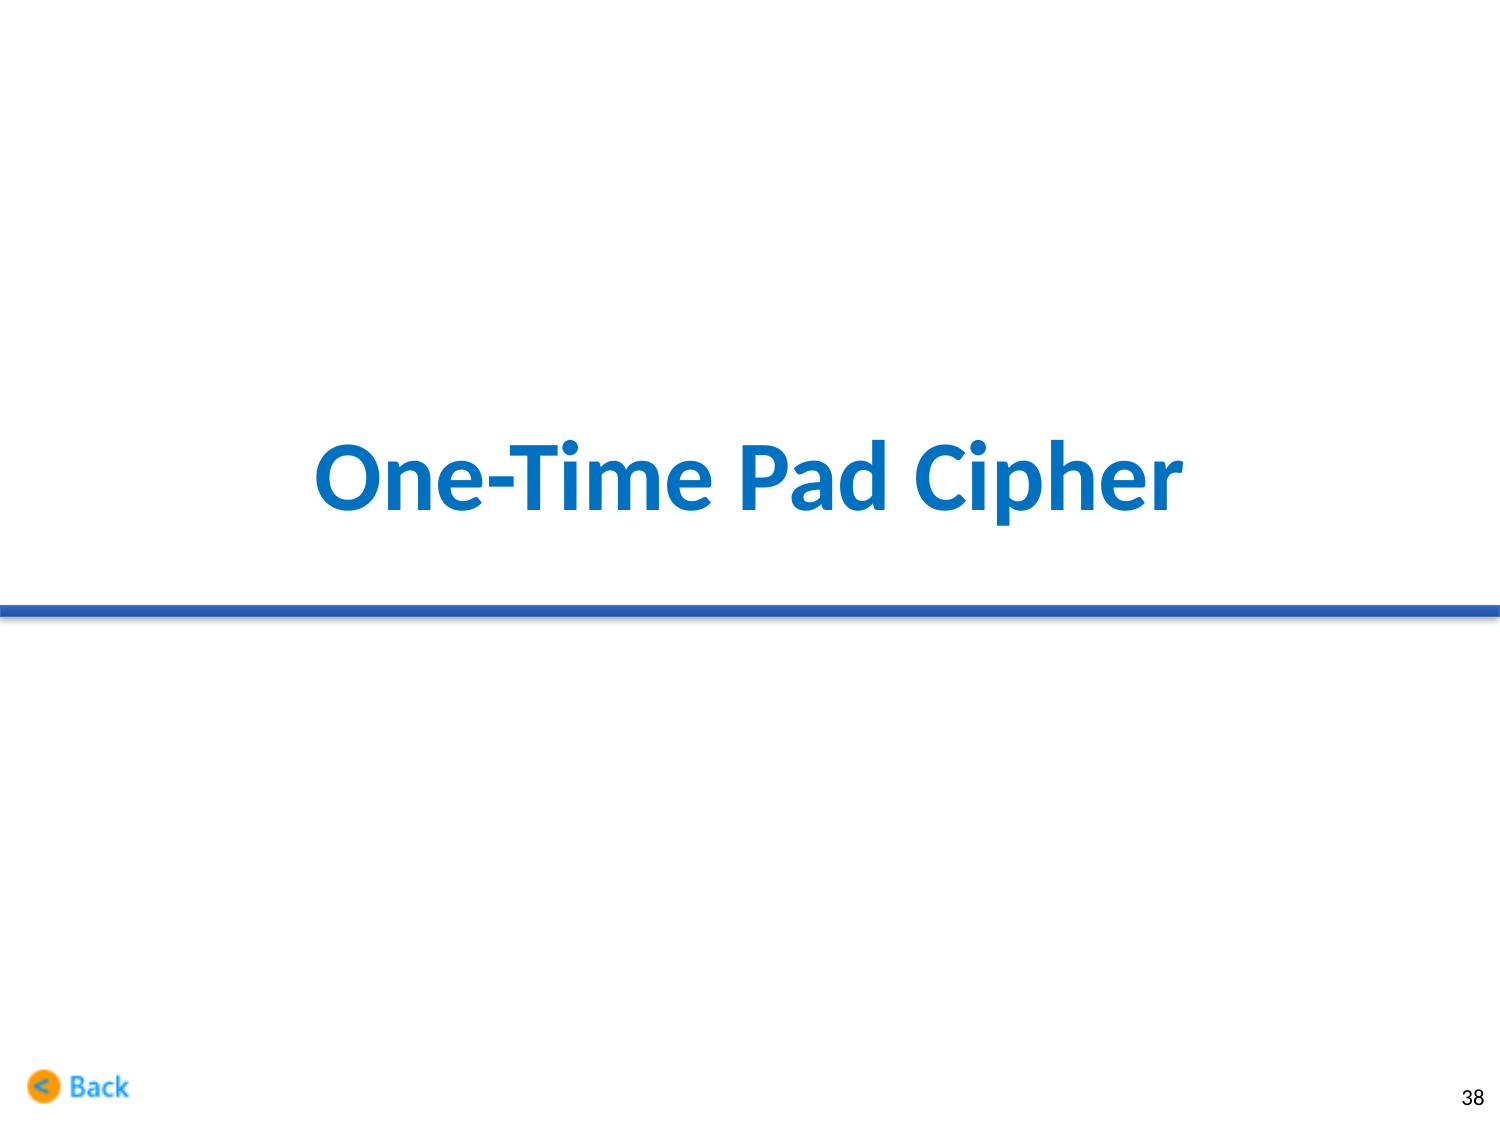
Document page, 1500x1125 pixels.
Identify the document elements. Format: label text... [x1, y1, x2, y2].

title One-Time Pad Cipher [112, 349, 1388, 591]
slide_number 38 [1437, 1074, 1500, 1124]
picture [26, 1066, 150, 1108]
